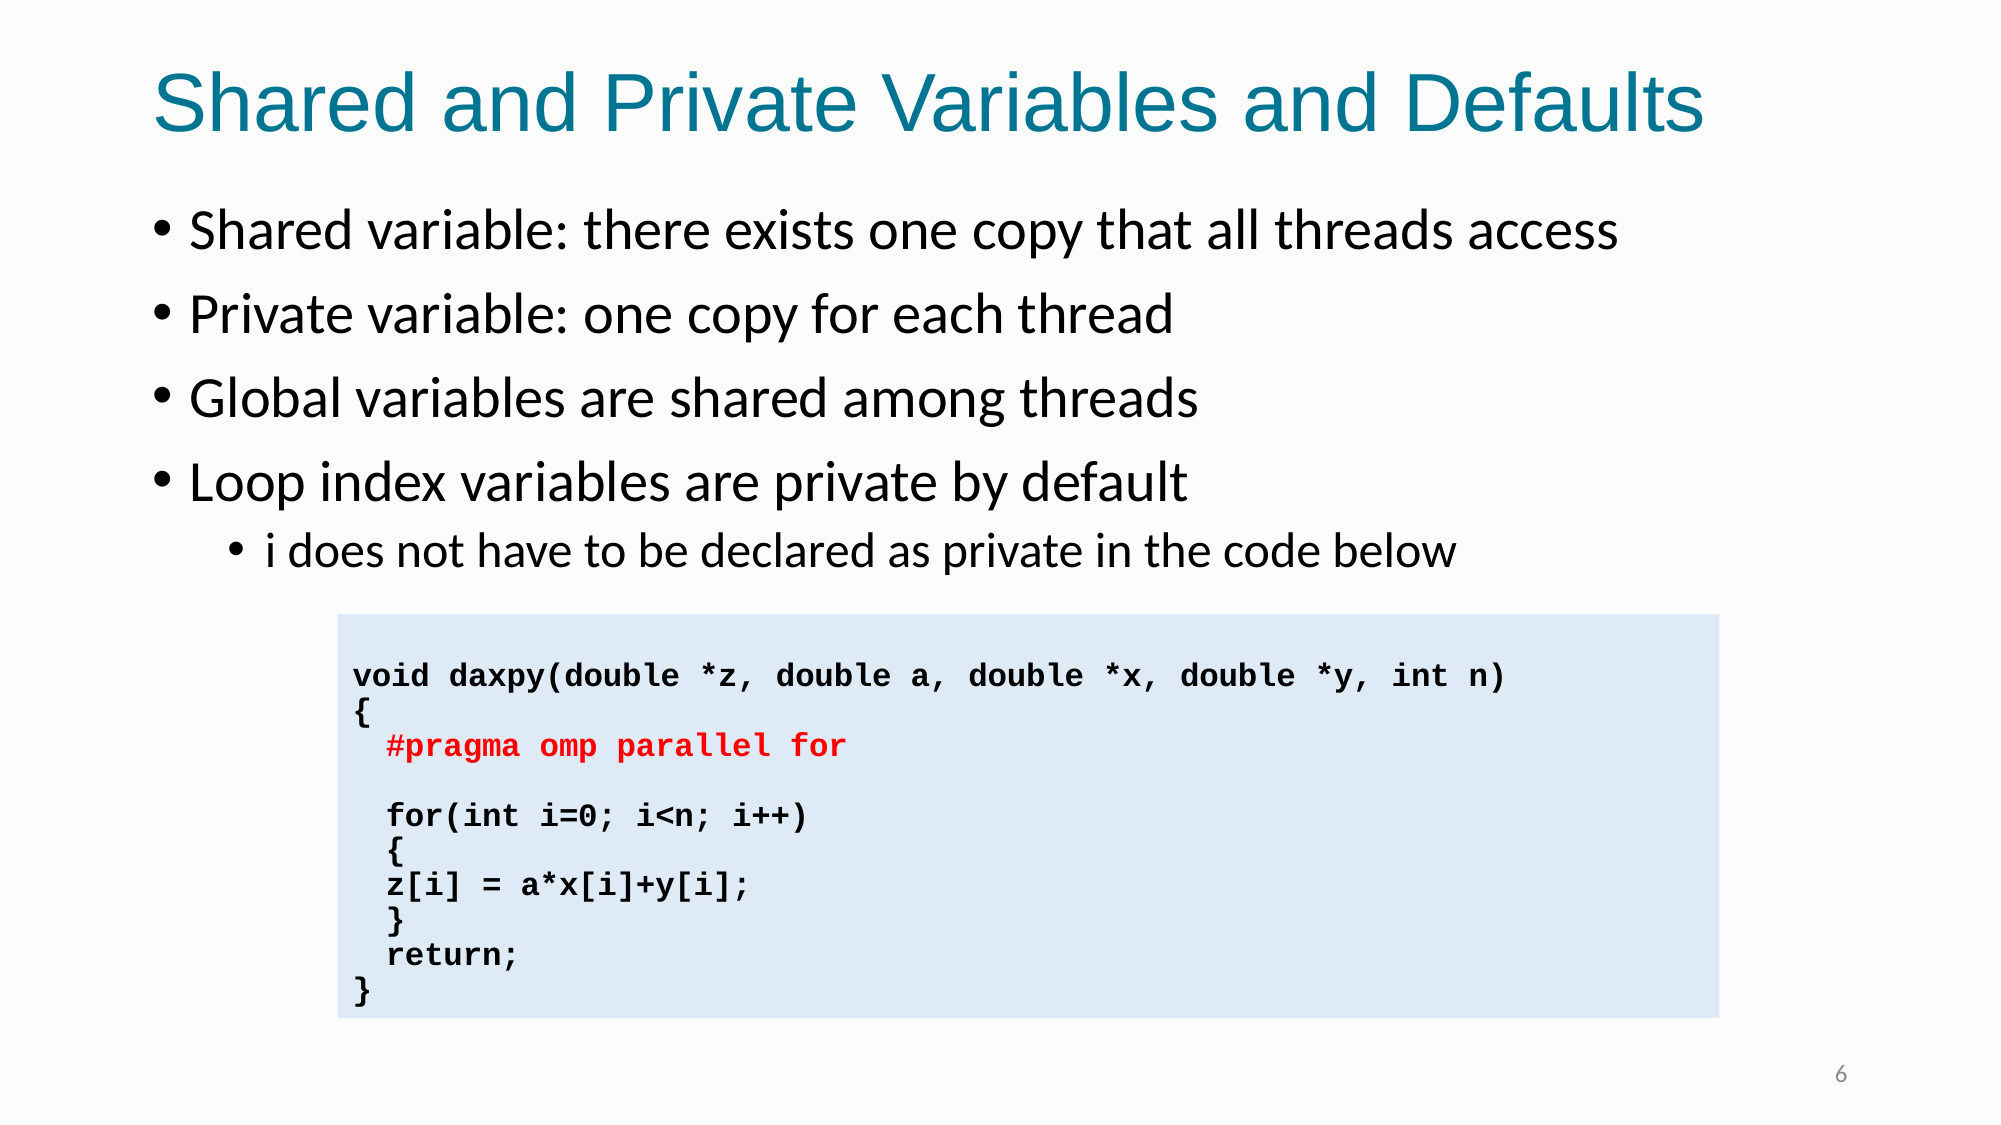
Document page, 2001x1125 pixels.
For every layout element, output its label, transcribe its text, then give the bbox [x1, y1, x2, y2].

title Shared and Private Variables and Defaults [137, 41, 1863, 168]
list Shared variable: there exists one copy that all threads access Private variable: one copy for each thread Global variables are shared among threads Loop index variables are private by default i does not have to be declared as private in the code below [137, 191, 1863, 1014]
text_box void daxpy(double *z, double a, double *x, double *y, int n) { #pragma omp parallel for for(int i=0; i<n; i++) { z[i] = a*x[i]+y[i]; } return; } [337, 614, 1720, 1019]
slide_number 6 [1412, 1042, 1863, 1103]
